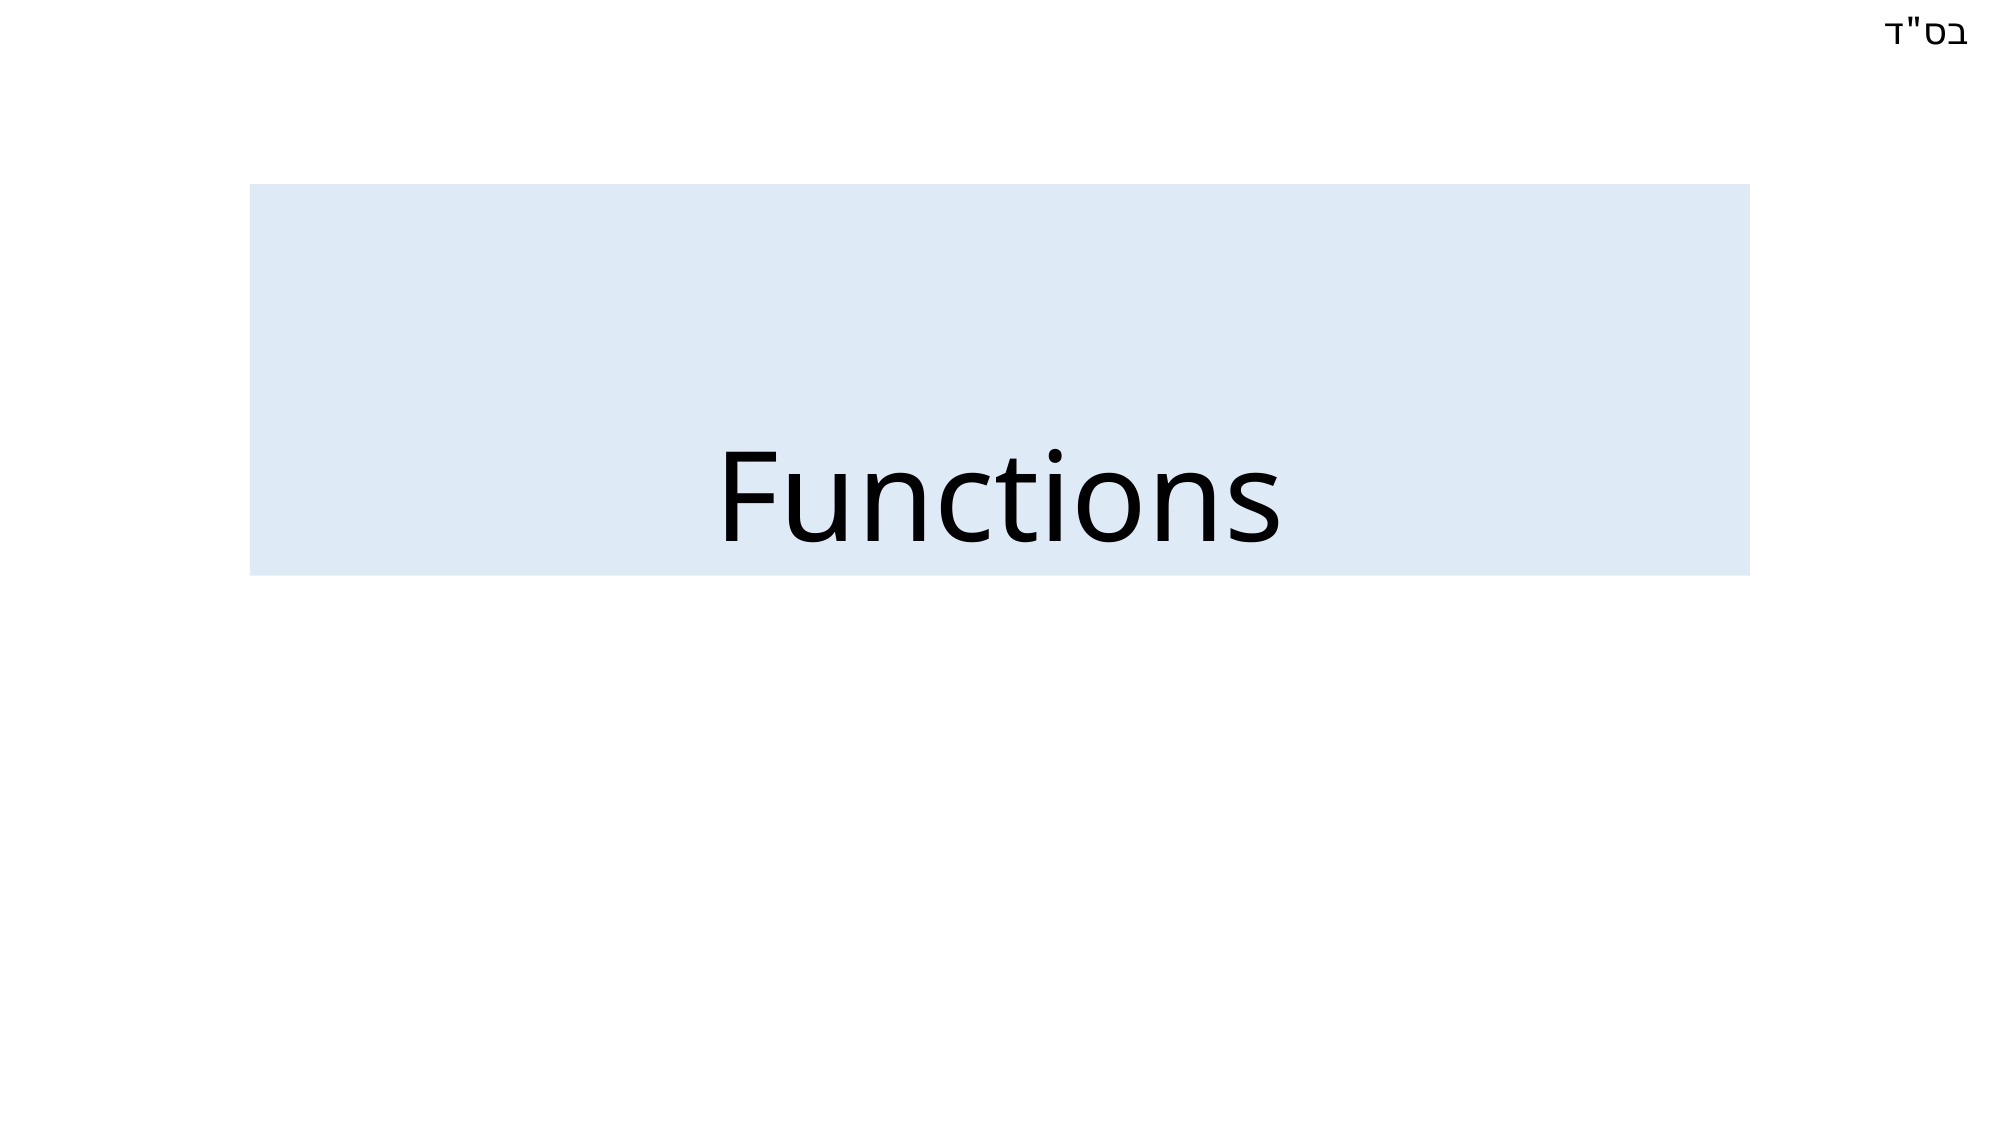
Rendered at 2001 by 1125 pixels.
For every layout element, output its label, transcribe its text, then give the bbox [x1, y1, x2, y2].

title Functions [249, 184, 1750, 576]
